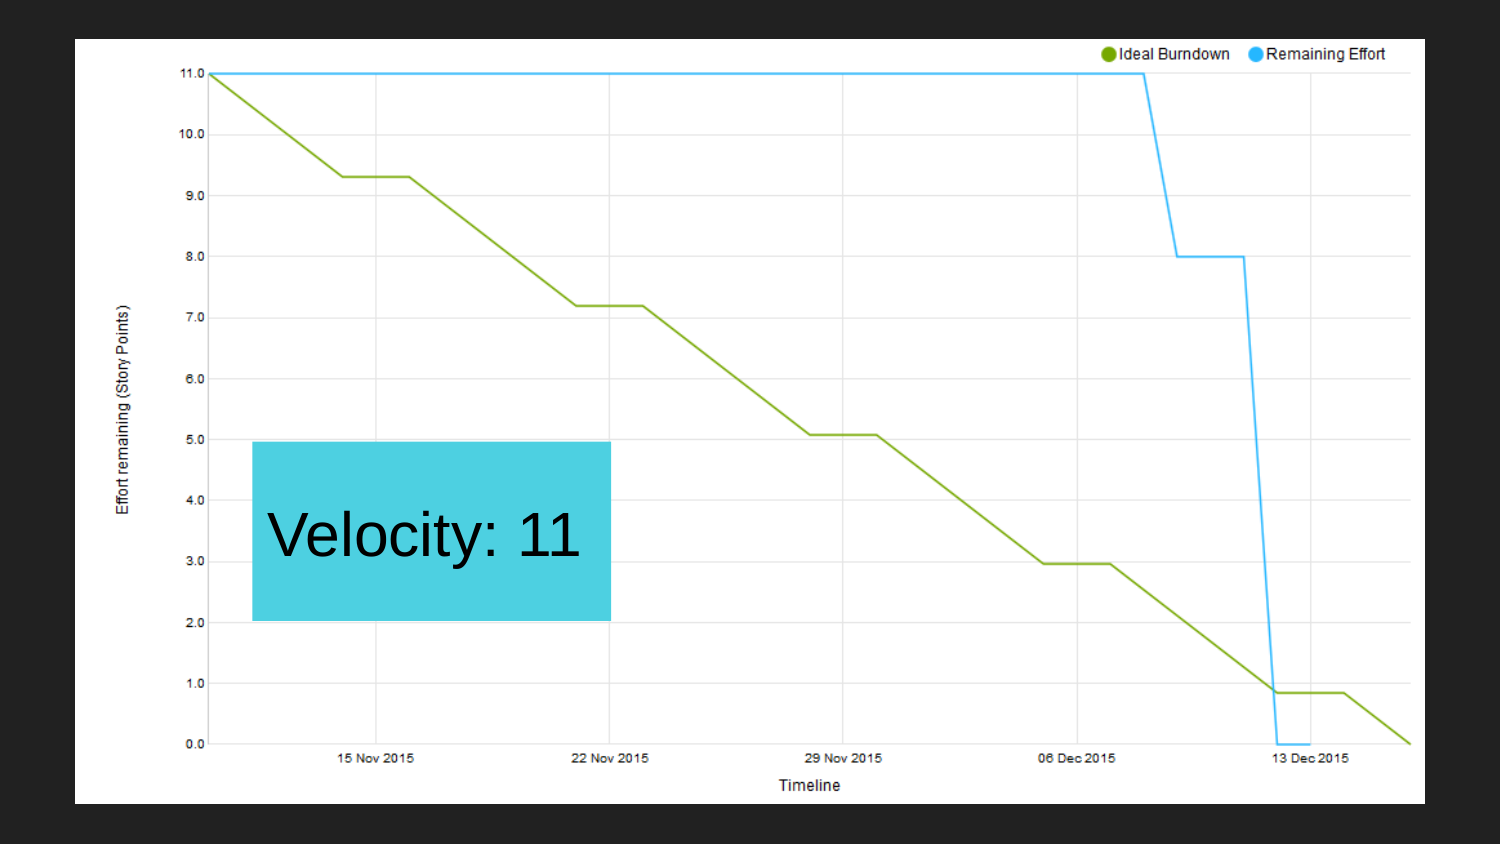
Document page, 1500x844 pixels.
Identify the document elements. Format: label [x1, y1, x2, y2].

picture [75, 39, 1425, 805]
